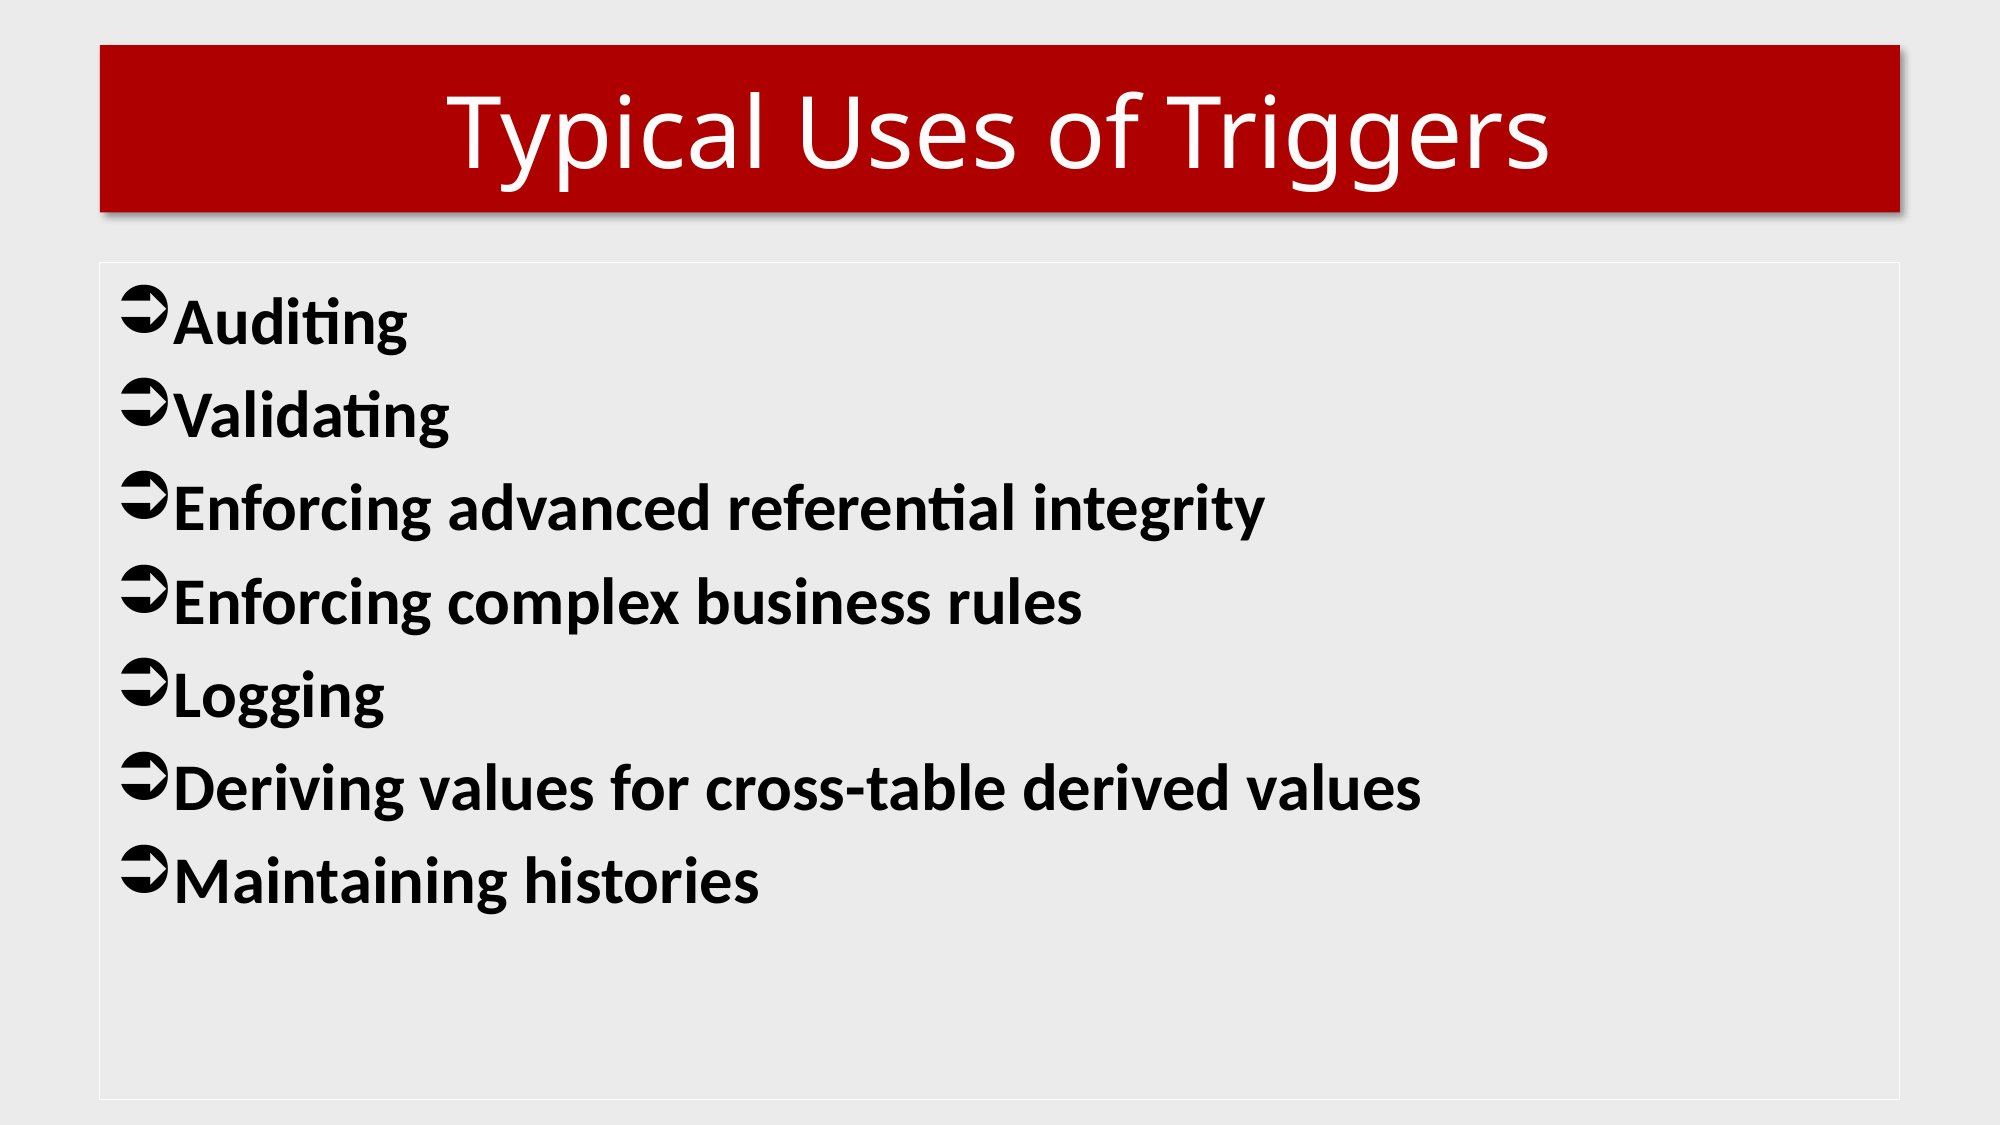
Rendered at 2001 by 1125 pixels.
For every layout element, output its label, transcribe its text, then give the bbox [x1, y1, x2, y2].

list Auditing Validating Enforcing advanced referential integrity Enforcing complex business rules Logging Deriving values for cross-table derived values Maintaining histories [99, 262, 1900, 1100]
title Typical Uses of Triggers [99, 45, 1900, 213]
